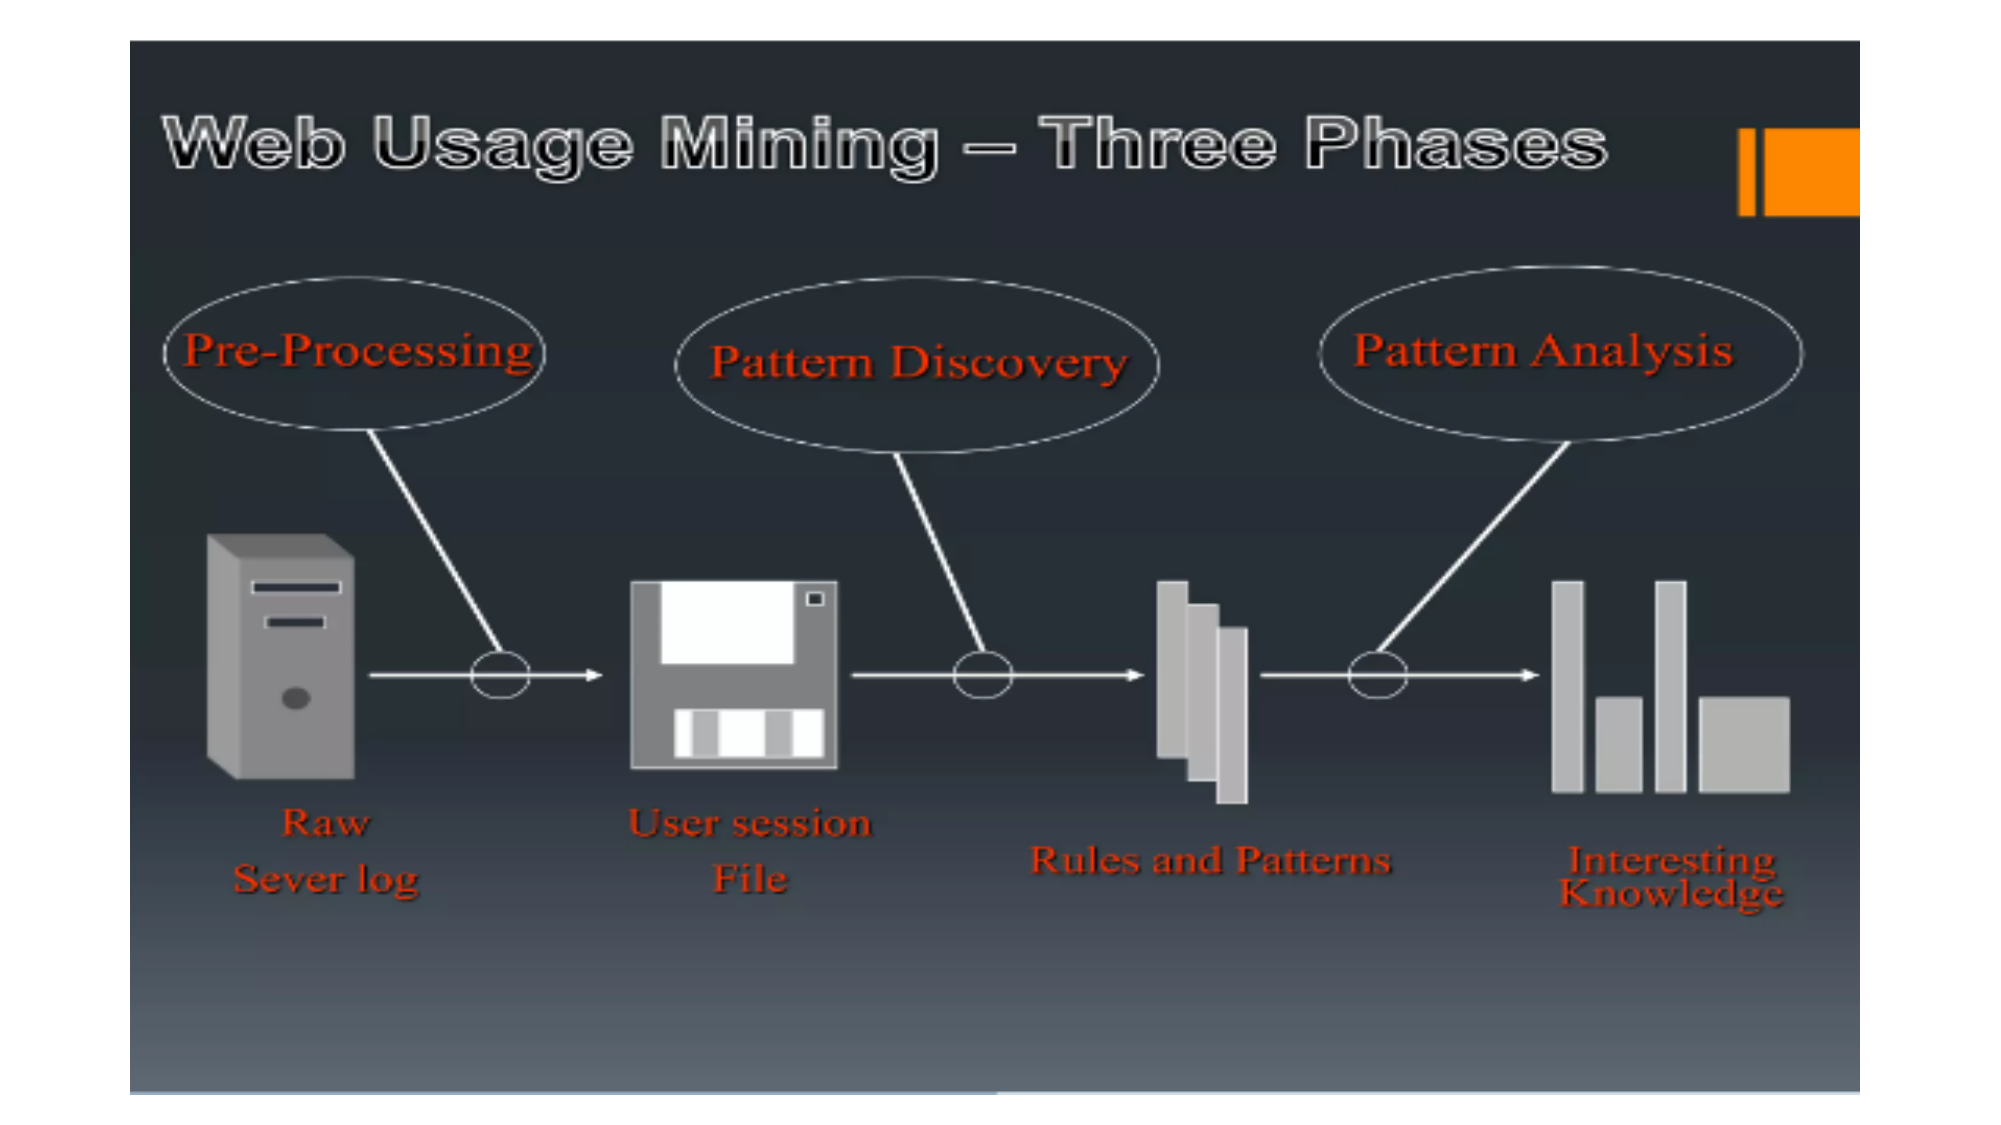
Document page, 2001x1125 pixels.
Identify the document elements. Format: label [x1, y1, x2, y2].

picture [130, 34, 1860, 1095]
